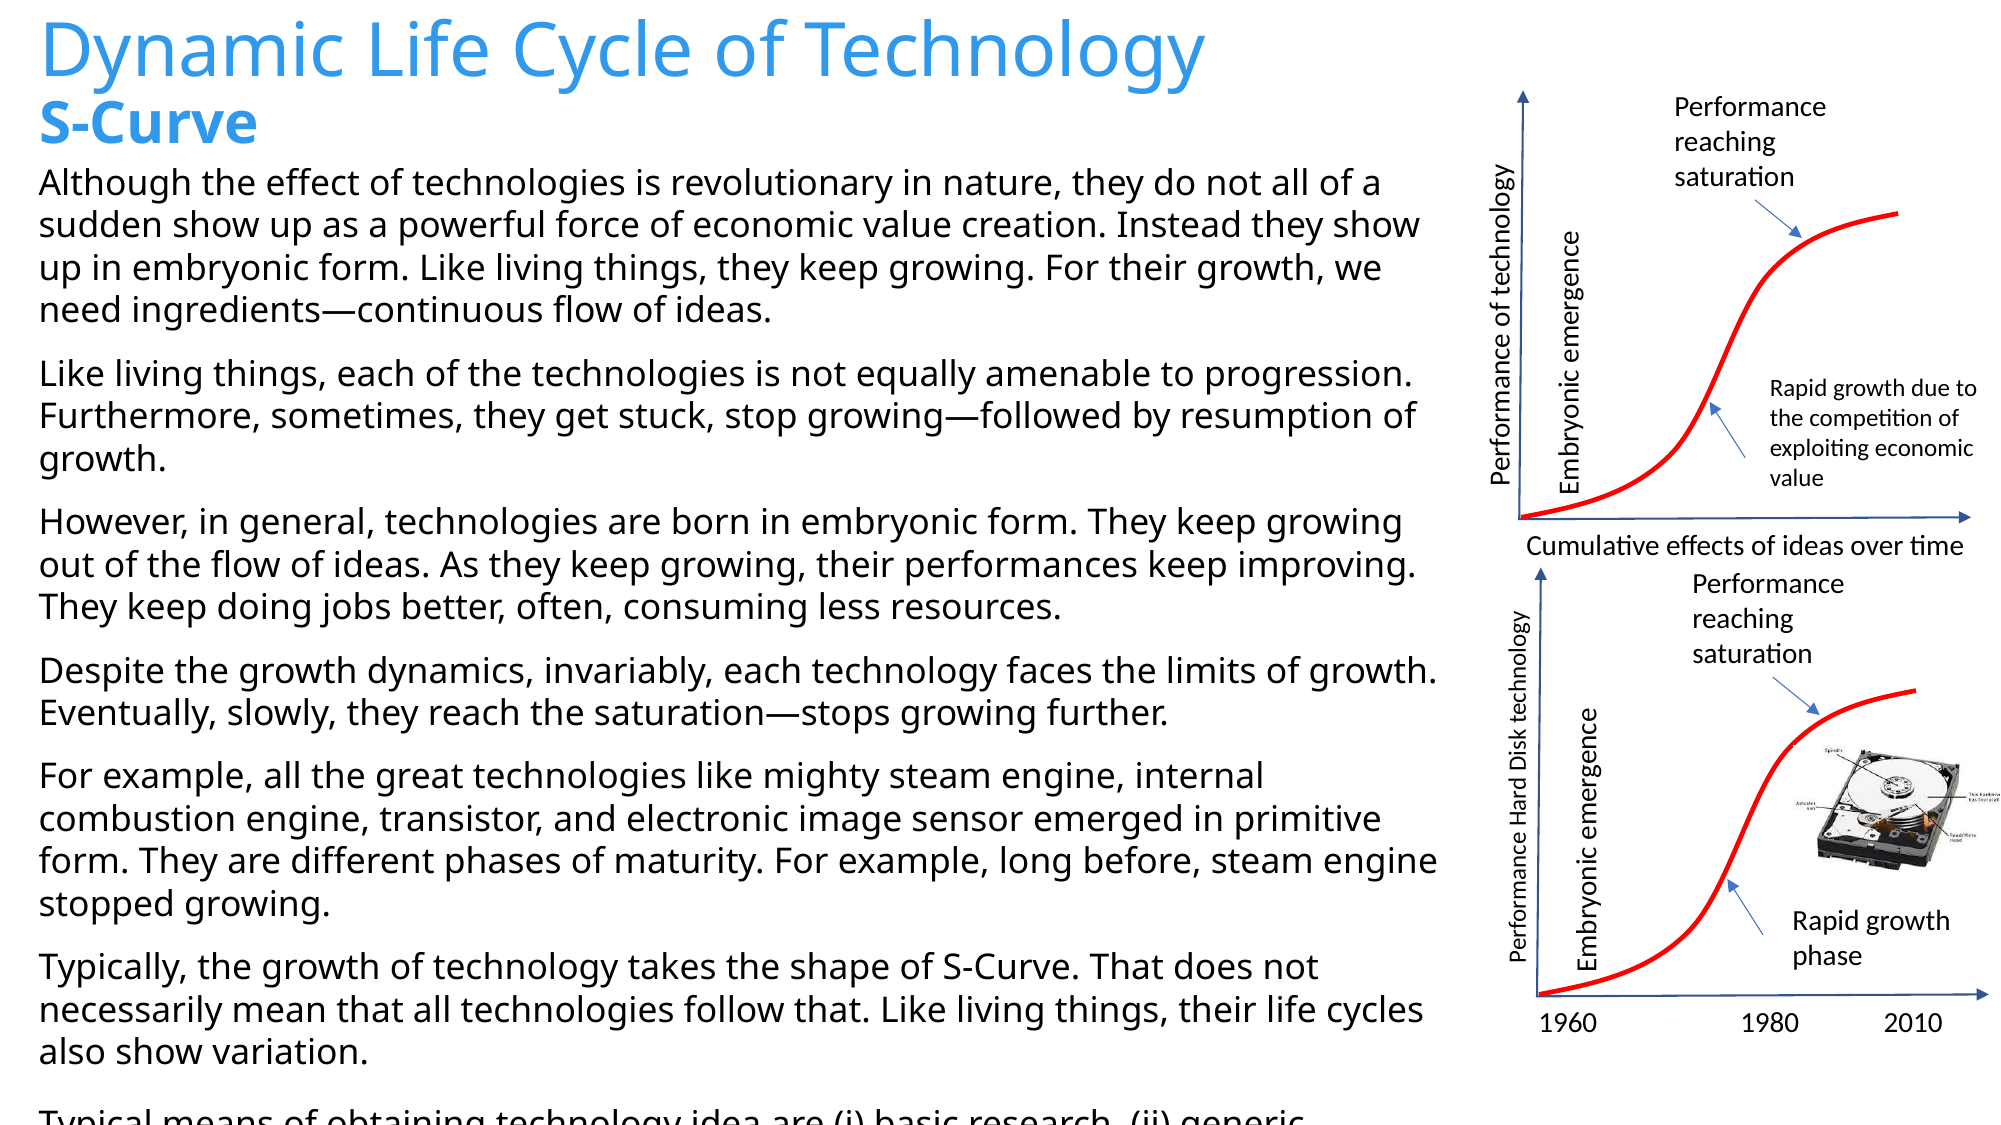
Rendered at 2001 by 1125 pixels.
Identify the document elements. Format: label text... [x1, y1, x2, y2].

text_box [1709, 401, 1746, 458]
text_box 1960 1980 2010 [1523, 996, 2000, 1046]
text_box Performance reaching saturation [1677, 557, 1868, 677]
text_box [1592, 212, 1899, 502]
text_box [1538, 978, 1576, 996]
text_box Performance reaching saturation [1659, 80, 1851, 200]
text_box [1516, 90, 1747, 519]
text_box Rapid growth due to the competition of exploiting economic value [1754, 364, 1998, 500]
text_box [1610, 689, 1917, 979]
text_box Embryonic emergence [1559, 675, 1610, 988]
text_box [1520, 501, 1558, 519]
text_box Rapid growth phase [1777, 893, 1966, 979]
text_box [1542, 798, 1989, 996]
text_box Embryonic emergence [1541, 198, 1592, 511]
text_box Performance of technology [1473, 108, 1523, 501]
text_box [1534, 567, 1765, 996]
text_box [1754, 201, 1802, 238]
text_box [1524, 321, 1972, 519]
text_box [1727, 878, 1763, 935]
title Dynamic Life Cycle of Technology S-Curve [24, 0, 1479, 193]
picture [1793, 745, 2000, 872]
text_box Cumulative effects of ideas over time [1505, 519, 1985, 569]
list Although the effect of technologies is revolutionary in nature, they do not all of a sudden show up as a powerful force of economic value creation. Instead they show up in embryonic form. Like living things, they keep growing. For their growth, we need ingredients—continuous flow of ideas. Like living things, each of the technologies is not equally amenable to progression. Furthermore, sometimes, they get stuck, stop growing—followed by resumption of growth. However, in general, technologies are born in embryonic form. They keep growing out of the flow of ideas. As they keep growing, their performances keep improving. They keep doing jobs better, often, consuming less resources. Despite the growth dynamics, invariably, each technology faces the limits of growth. Eventually, slowly, they reach the saturation—stops growing further. For example, all the great technologies like mighty steam engine, internal combustion engine, transistor, and electronic image sensor emerged in primitive form. They are different phases of maturity. For example, long before, steam engine stopped growing. Typically, the growth of technology takes the shape of S-Curve. That does not necessarily mean that all technologies follow that. Like living things, their life cycles also show variation. Typical means of obtaining technology idea are (i) basic research, (ii) generic knowledge, (ii) exploration of curiosity, (iii) applied research, (iv) specific knowledge for mission purposes or breakthrough, (v) development, (vi) proprietary knowledge of novel application systems, or products, (vi) technological enhancement, and (vii) continuous innovation for market value. [23, 152, 1464, 1125]
text_box Performance Hard Disk technology [1493, 585, 1539, 979]
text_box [1772, 678, 1820, 715]
